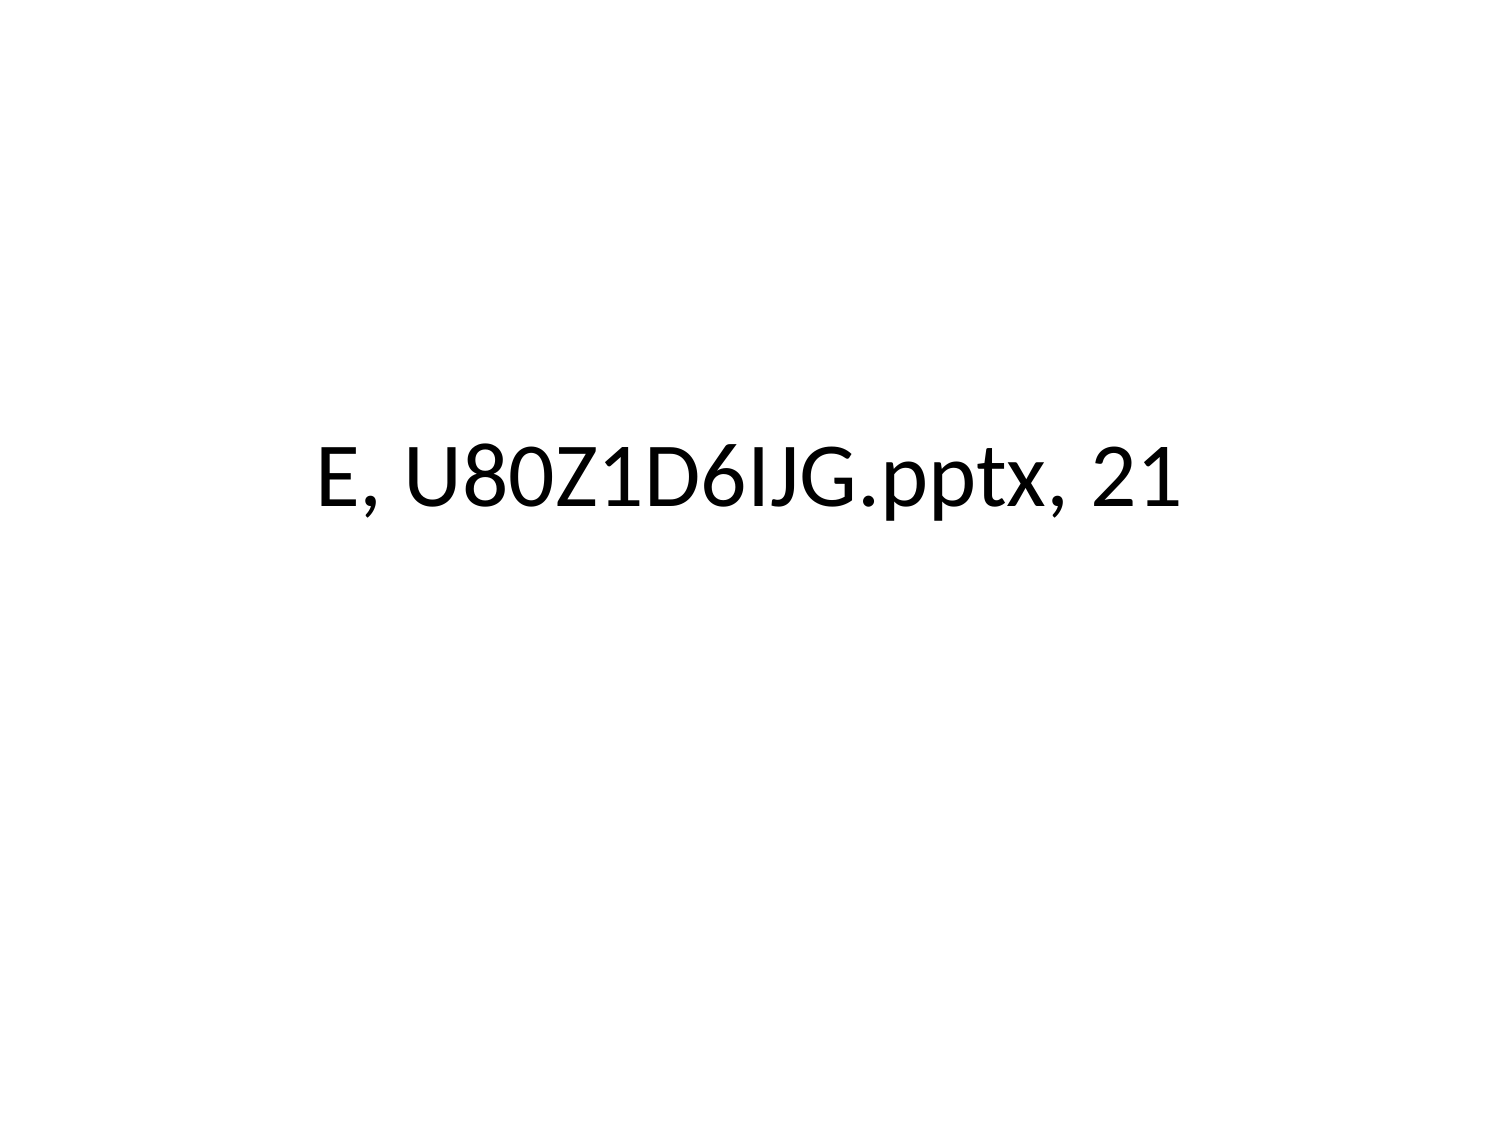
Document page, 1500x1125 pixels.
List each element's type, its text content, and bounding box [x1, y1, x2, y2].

title E, U80Z1D6IJG.pptx, 21 [112, 349, 1388, 591]
